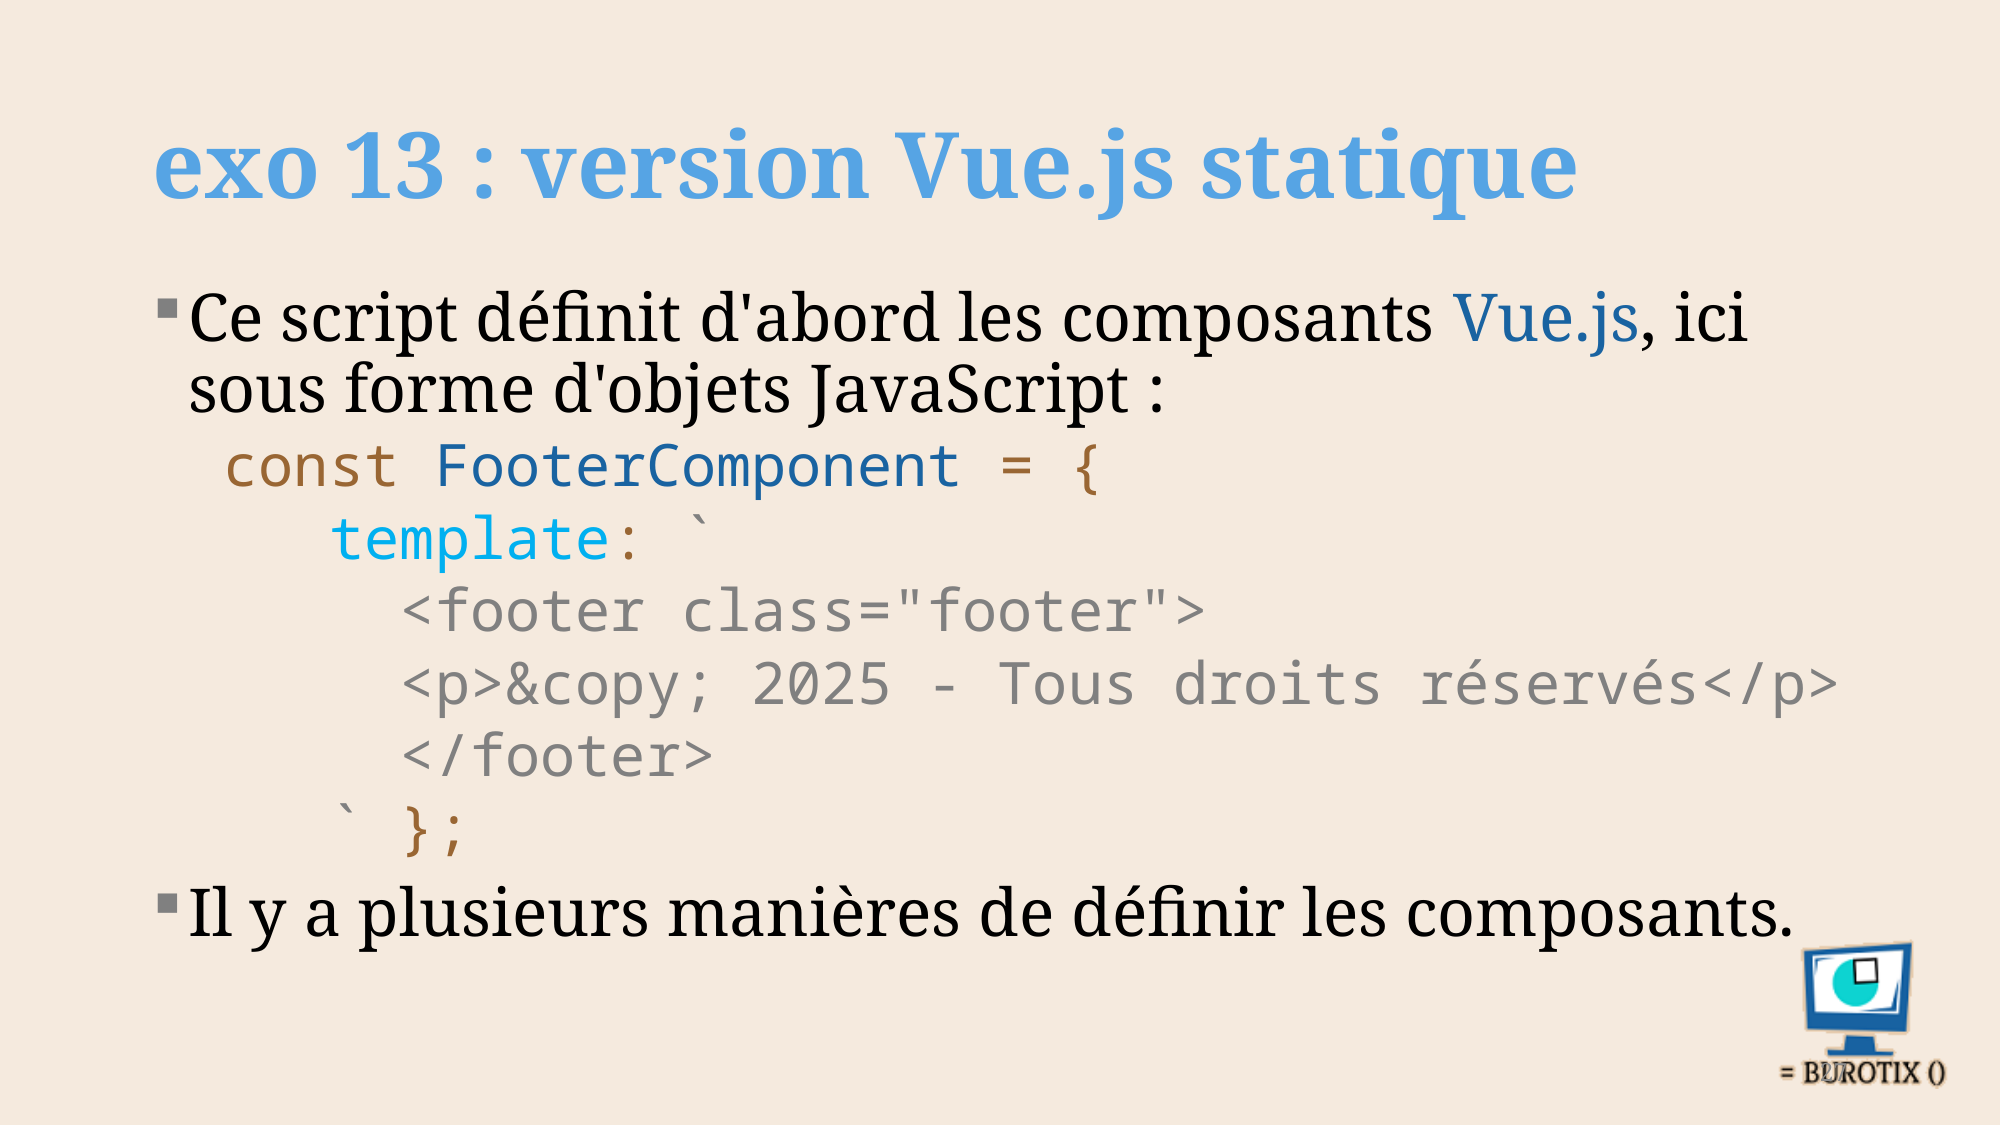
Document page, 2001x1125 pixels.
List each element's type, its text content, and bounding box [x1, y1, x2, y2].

slide_number 27 [1412, 1043, 1863, 1104]
list Ce script définit d'abord les composants Vue.js, ici sous forme d'objets JavaScript : const FooterComponent = { template: ` <footer class="footer"> <p>&copy; 2025 - Tous droits réservés</p> </footer> ` }; Il y a plusieurs manières de définir les composants. [137, 277, 1863, 1014]
picture [1776, 938, 1949, 1089]
title exo 13 : version Vue.js statique [137, 59, 1863, 277]
